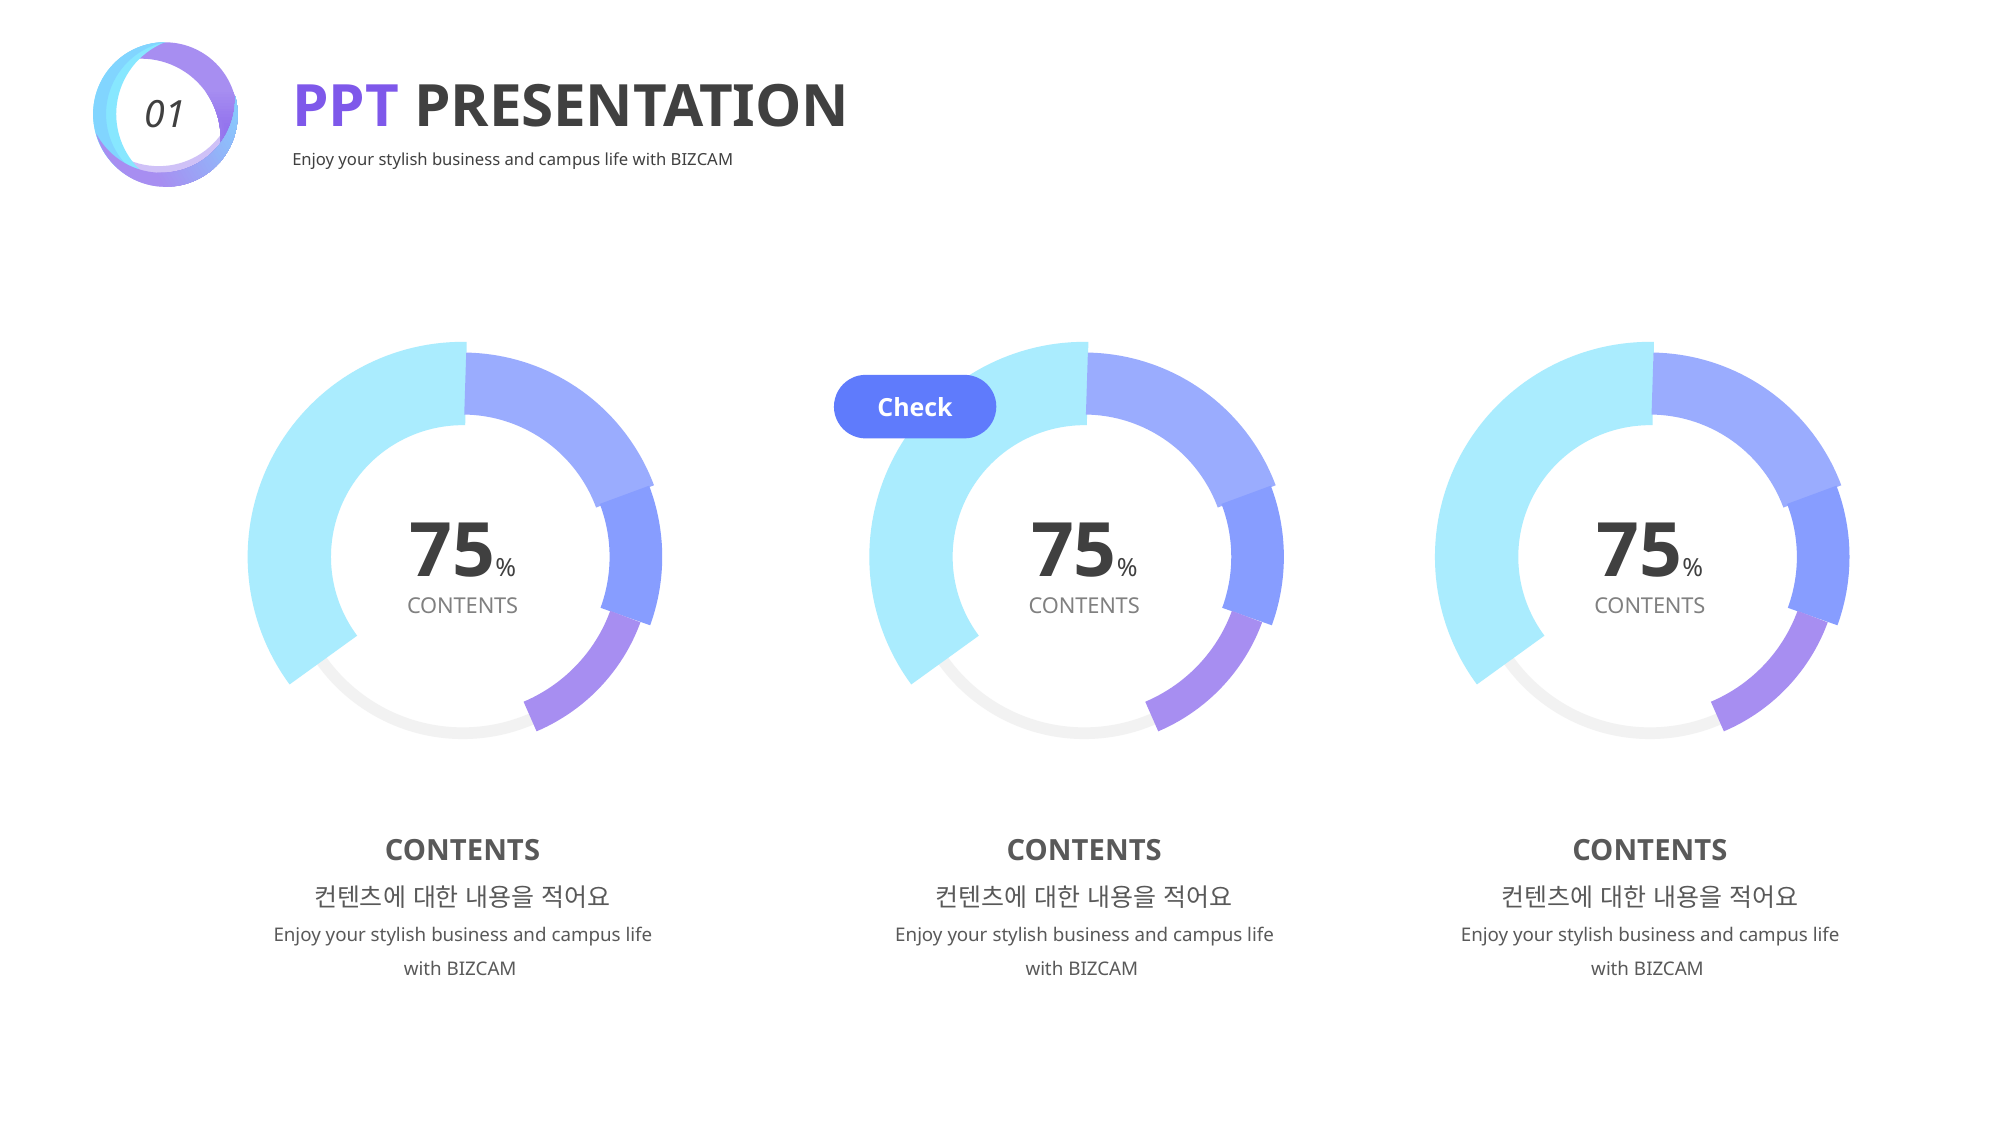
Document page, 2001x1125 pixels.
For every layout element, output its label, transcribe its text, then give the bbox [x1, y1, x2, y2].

text_box [463, 494, 637, 617]
text_box [288, 382, 465, 661]
text_box [1084, 556, 1248, 718]
text_box [1085, 494, 1259, 616]
text_box [462, 383, 625, 556]
text_box CONTENTS 컨텐츠에 대한 내용을 적어요 Enjoy your stylish business and campus life with BIZCAM [880, 806, 1289, 987]
text_box 75% CONTENTS [1570, 558, 1678, 626]
text_box [1651, 494, 1824, 616]
text_box [1084, 383, 1247, 556]
text_box 75% CONTENTS [383, 558, 491, 626]
text_box [462, 556, 626, 718]
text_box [83, 16, 248, 205]
text_box CONTENTS 컨텐츠에 대한 내용을 적어요 Enjoy your stylish business and campus life with BIZCAM [258, 806, 667, 987]
text_box [282, 379, 644, 741]
text_box Check [832, 373, 998, 440]
text_box 75% CONTENTS [1005, 558, 1113, 626]
text_box CONTENTS 컨텐츠에 대한 내용을 적어요 Enjoy your stylish business and campus life with BIZCAM [1446, 806, 1854, 987]
text_box [910, 382, 1086, 661]
text_box [1469, 379, 1831, 741]
text_box [903, 379, 1265, 741]
text_box PPT PRESENTATION Enjoy your stylish business and campus life with BIZCAM [277, 26, 900, 176]
text_box [1649, 383, 1812, 556]
text_box [1476, 382, 1652, 661]
text_box [1649, 556, 1814, 718]
